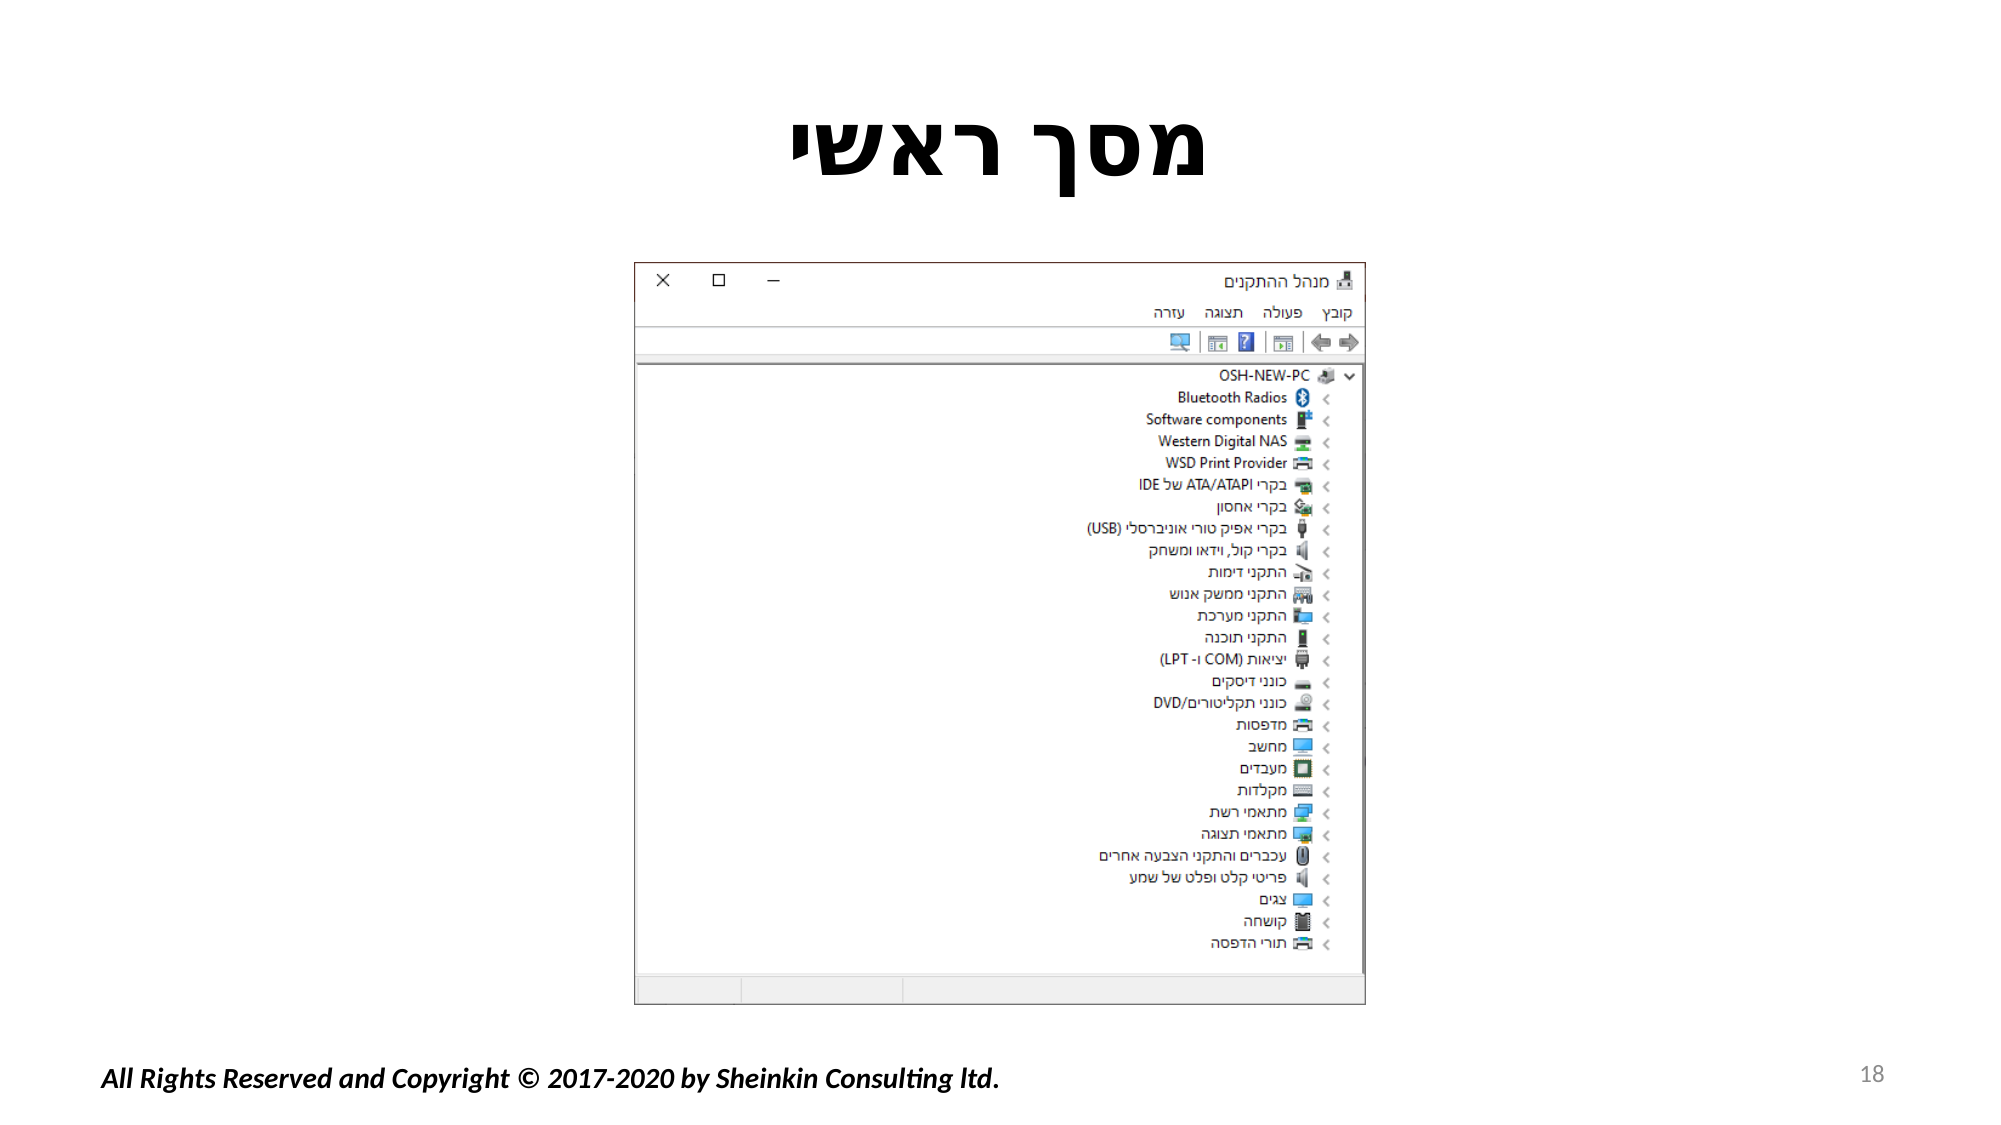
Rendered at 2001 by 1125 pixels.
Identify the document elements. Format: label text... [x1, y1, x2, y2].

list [634, 262, 1366, 1006]
title מסך ראשי [99, 45, 1900, 233]
slide_number 18 [1433, 1042, 1900, 1103]
